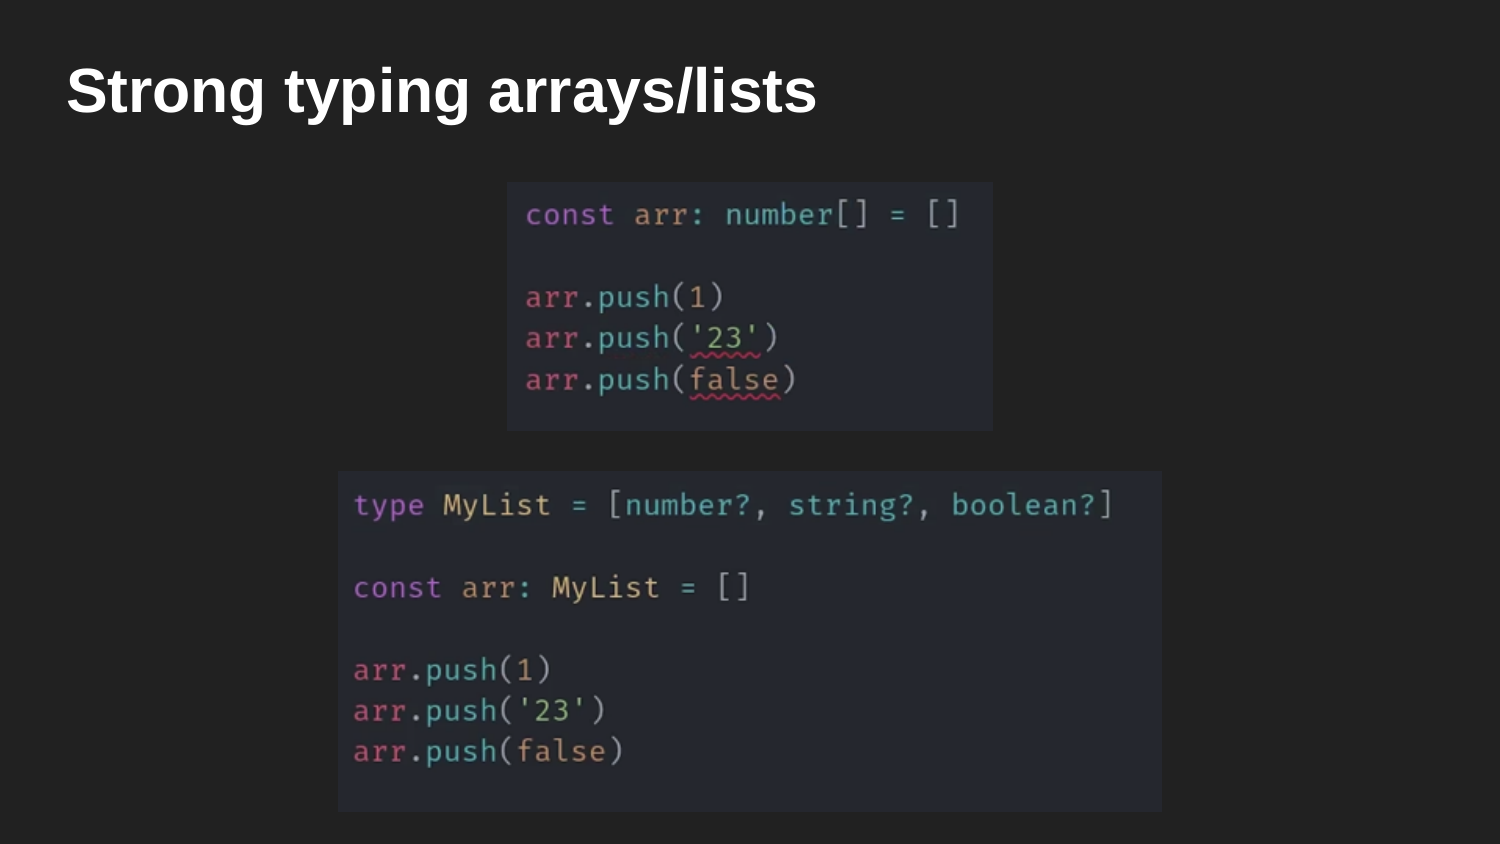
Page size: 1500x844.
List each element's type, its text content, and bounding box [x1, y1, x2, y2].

title Strong typing arrays/lists [51, 35, 1449, 130]
picture [507, 182, 993, 432]
picture [337, 470, 1162, 813]
